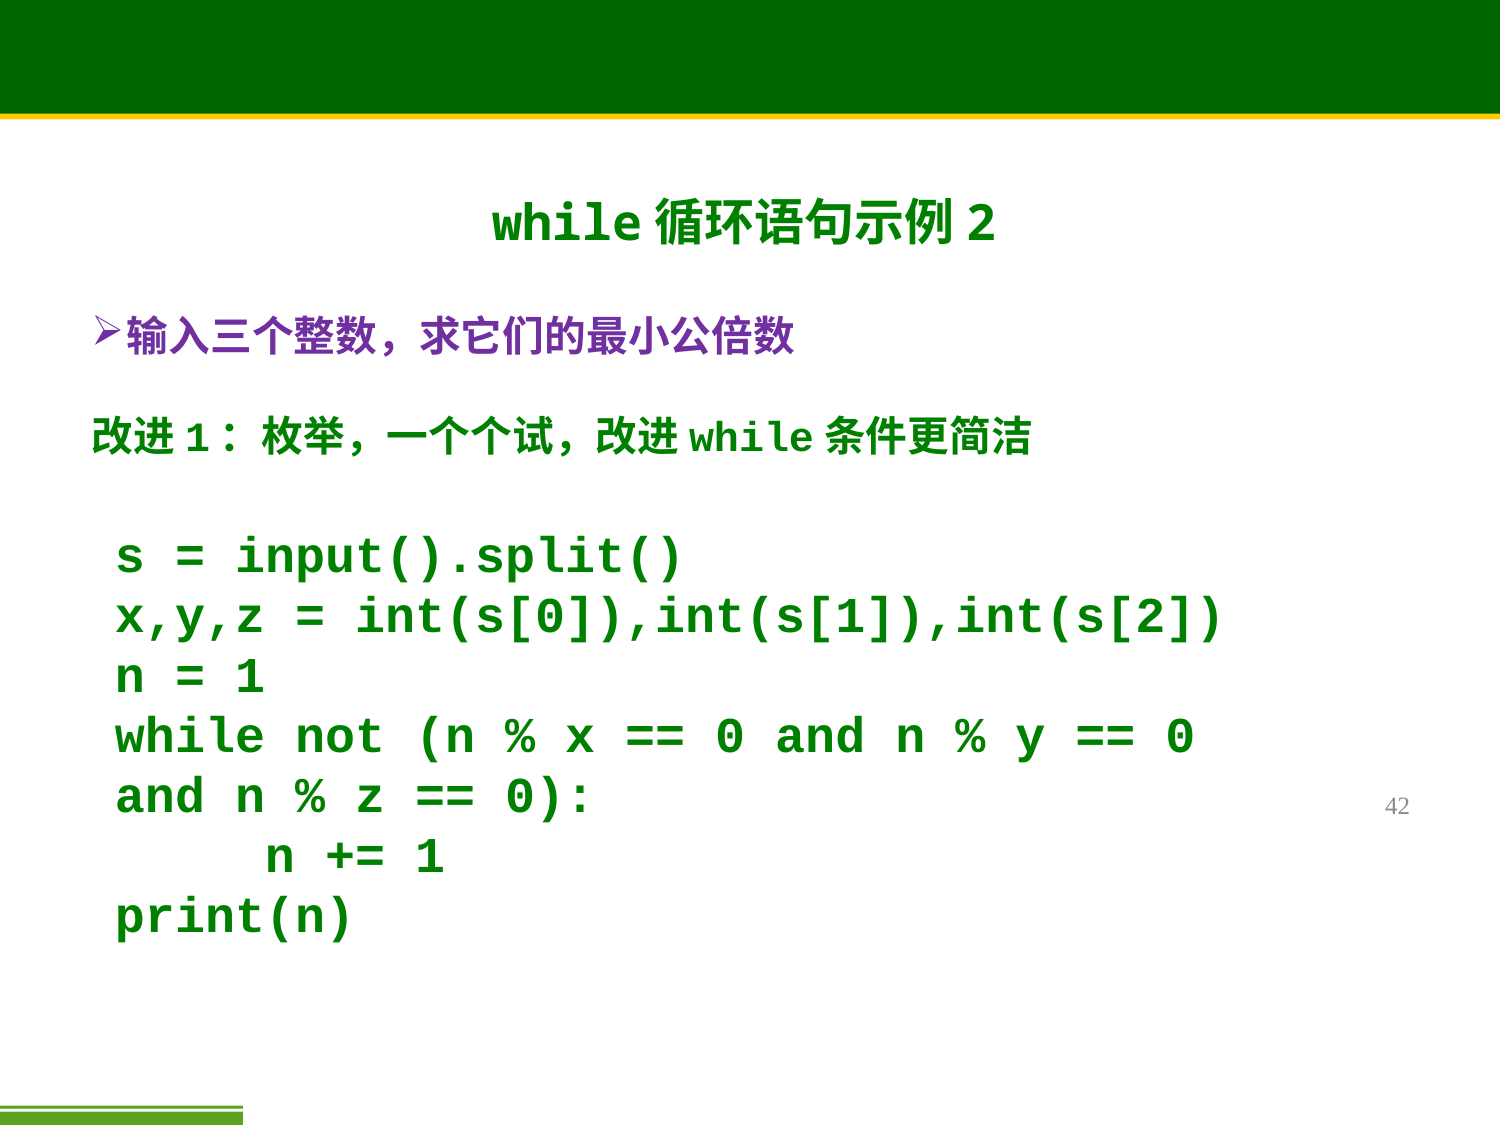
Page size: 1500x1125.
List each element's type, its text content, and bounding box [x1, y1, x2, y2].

title while循环语句示例2 [58, 154, 1430, 286]
picture [0, 1091, 243, 1125]
text_box 输入三个整数，求它们的最小公倍数 改进1：枚举，一个个试，改进while条件更简洁 [76, 302, 1459, 568]
text_box s = input().split() x,y,z = int(s[0]),int(s[1]),int(s[2]) n = 1 while not (n % x == 0 and n % y == 0 and n % z == 0): n += 1 print(n) [100, 515, 1282, 950]
slide_number 42 [1282, 782, 1425, 828]
